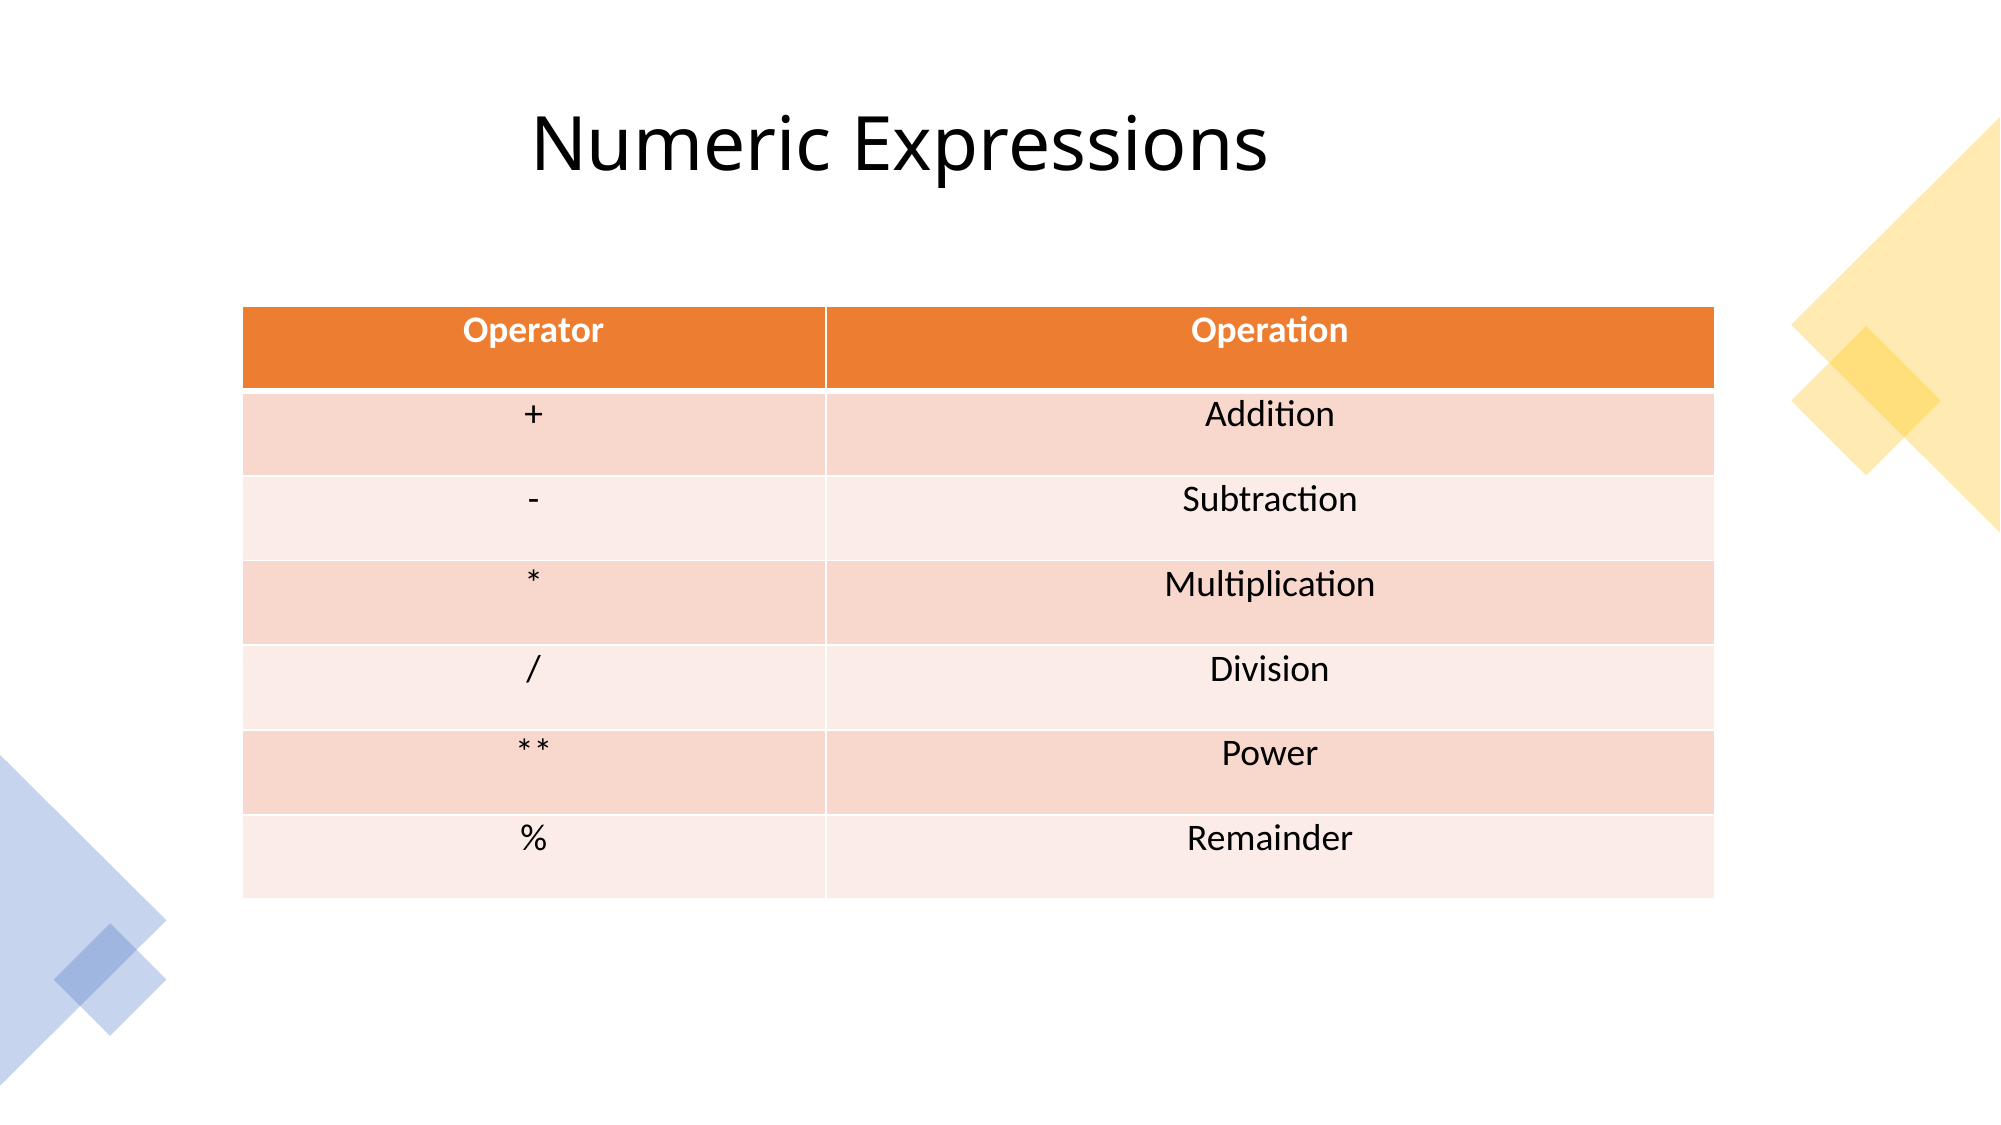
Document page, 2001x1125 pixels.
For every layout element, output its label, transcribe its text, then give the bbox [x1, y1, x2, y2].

table_cell Power [827, 731, 1714, 814]
table_header Operation [827, 307, 1714, 388]
table_cell Multiplication [827, 561, 1714, 644]
text_box [1789, 363, 1904, 477]
table_cell Remainder [827, 816, 1714, 898]
table_cell Subtraction [827, 477, 1714, 560]
table_header Operator [243, 307, 825, 388]
table_cell - [243, 477, 825, 560]
text_box [52, 921, 168, 1038]
text_box [1789, 115, 2000, 535]
text_box [0, 0, 2000, 1125]
table_cell + [243, 394, 825, 475]
table_cell ** [243, 731, 825, 814]
title Numeric Expressions [105, 52, 1895, 240]
table_cell / [243, 646, 825, 729]
text_box [0, 753, 168, 1088]
table_cell Addition [827, 394, 1714, 475]
table_cell Division [827, 646, 1714, 729]
table_cell % [243, 816, 825, 898]
table_cell * [243, 561, 825, 644]
